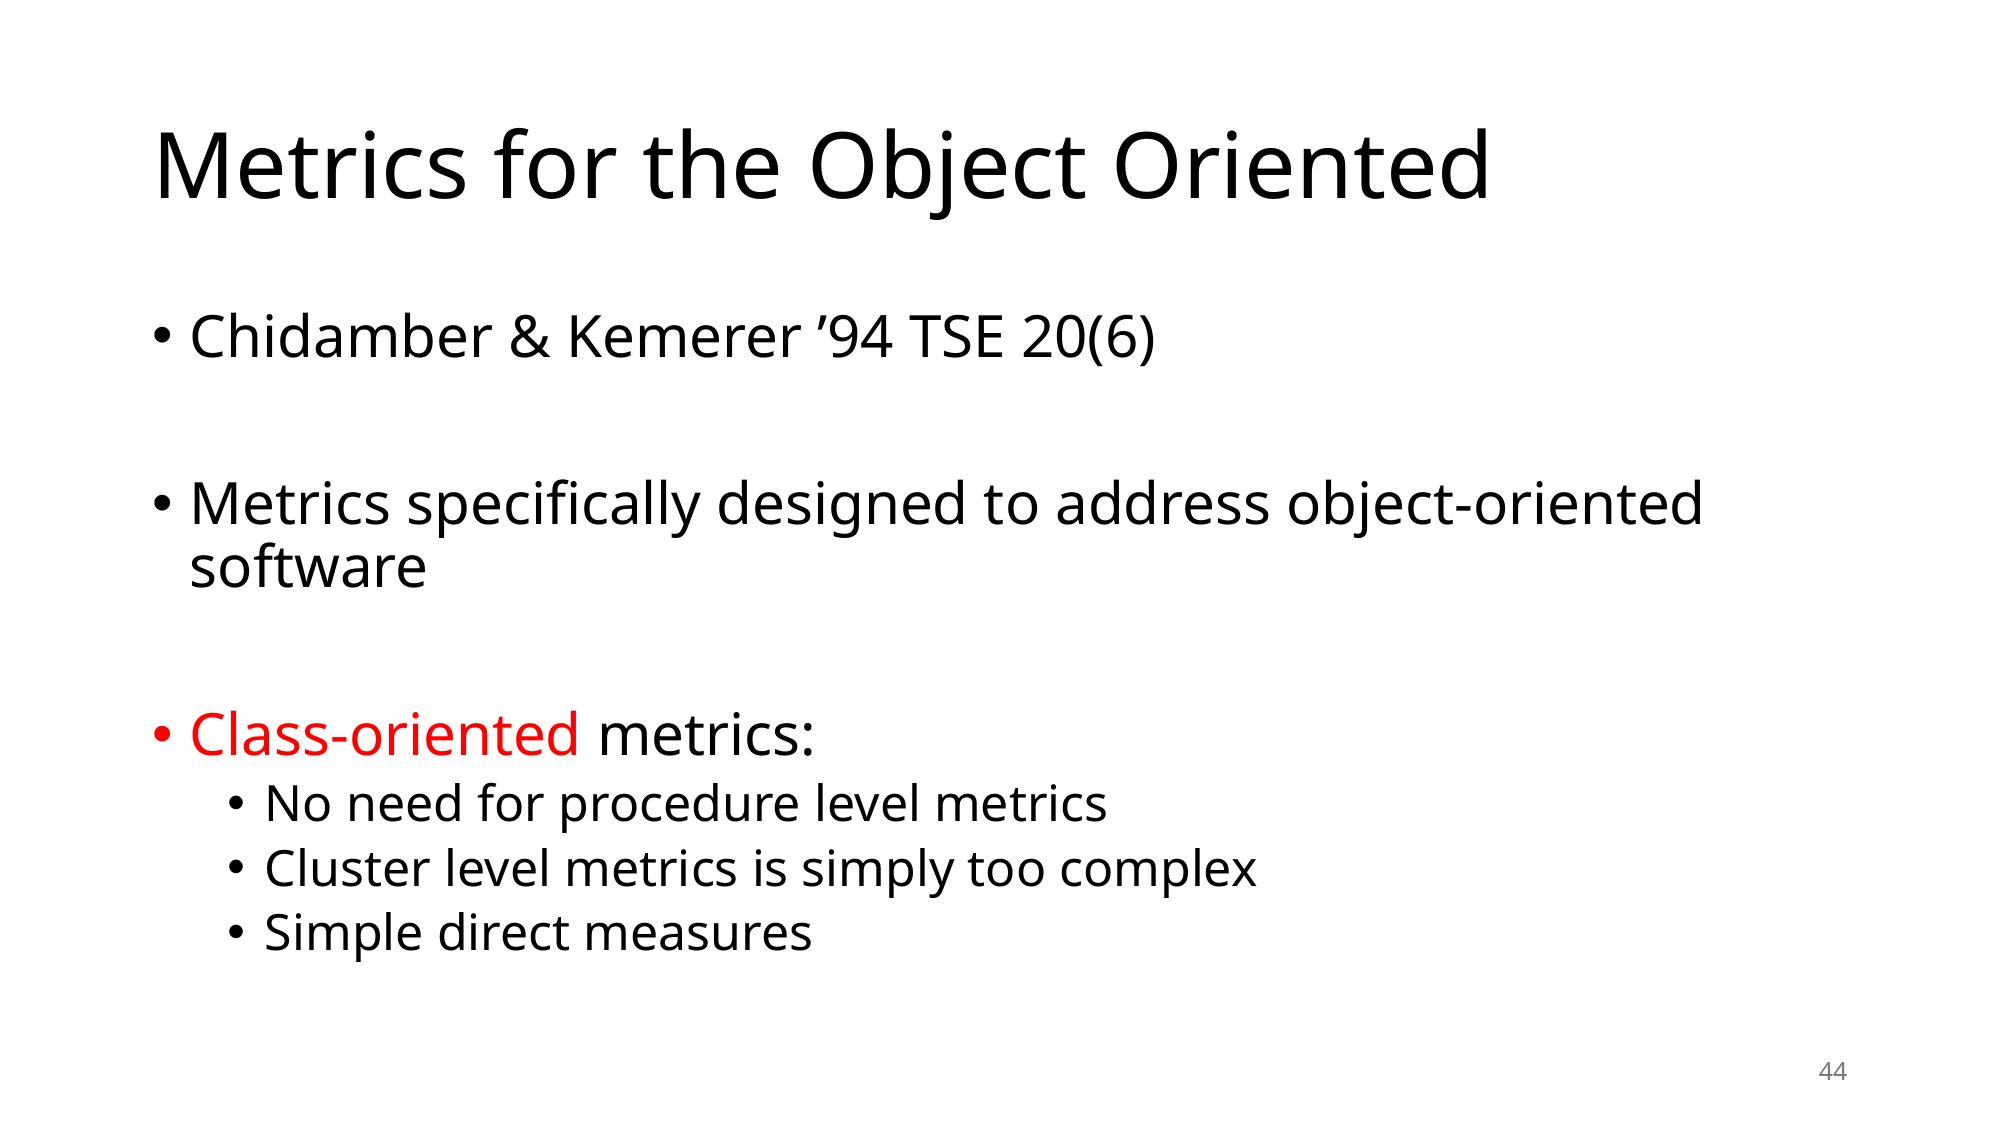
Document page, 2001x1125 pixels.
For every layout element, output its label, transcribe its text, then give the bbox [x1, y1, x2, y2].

slide_number 44 [1412, 1042, 1863, 1103]
title Metrics for the Object Oriented [137, 59, 1863, 278]
list Chidamber & Kemerer ’94 TSE 20(6) Metrics specifically designed to address object-oriented software Class-oriented metrics: No need for procedure level metrics Cluster level metrics is simply too complex Simple direct measures [137, 299, 1863, 1014]
